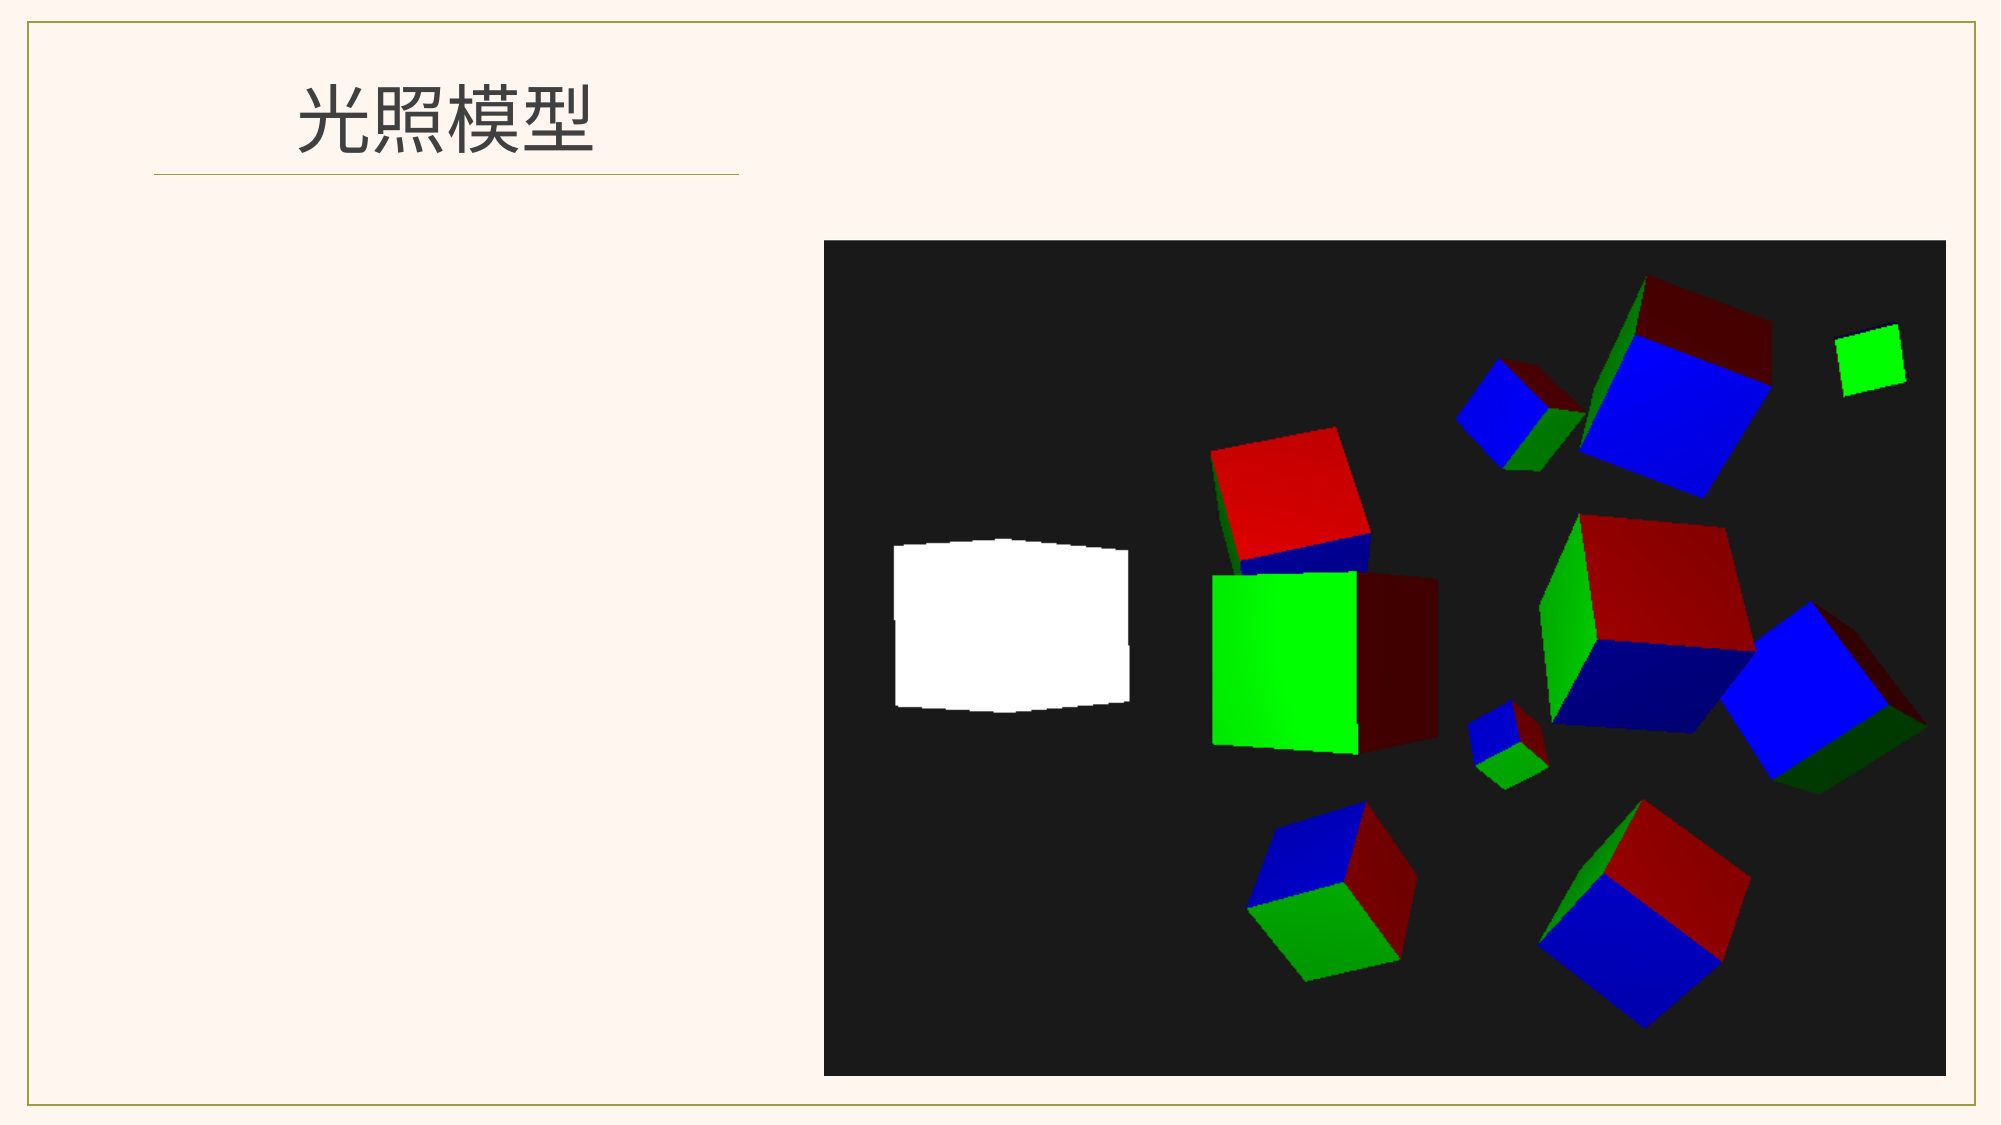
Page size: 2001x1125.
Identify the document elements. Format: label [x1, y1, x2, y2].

text_box [27, 21, 1976, 1106]
picture [824, 239, 1946, 1077]
